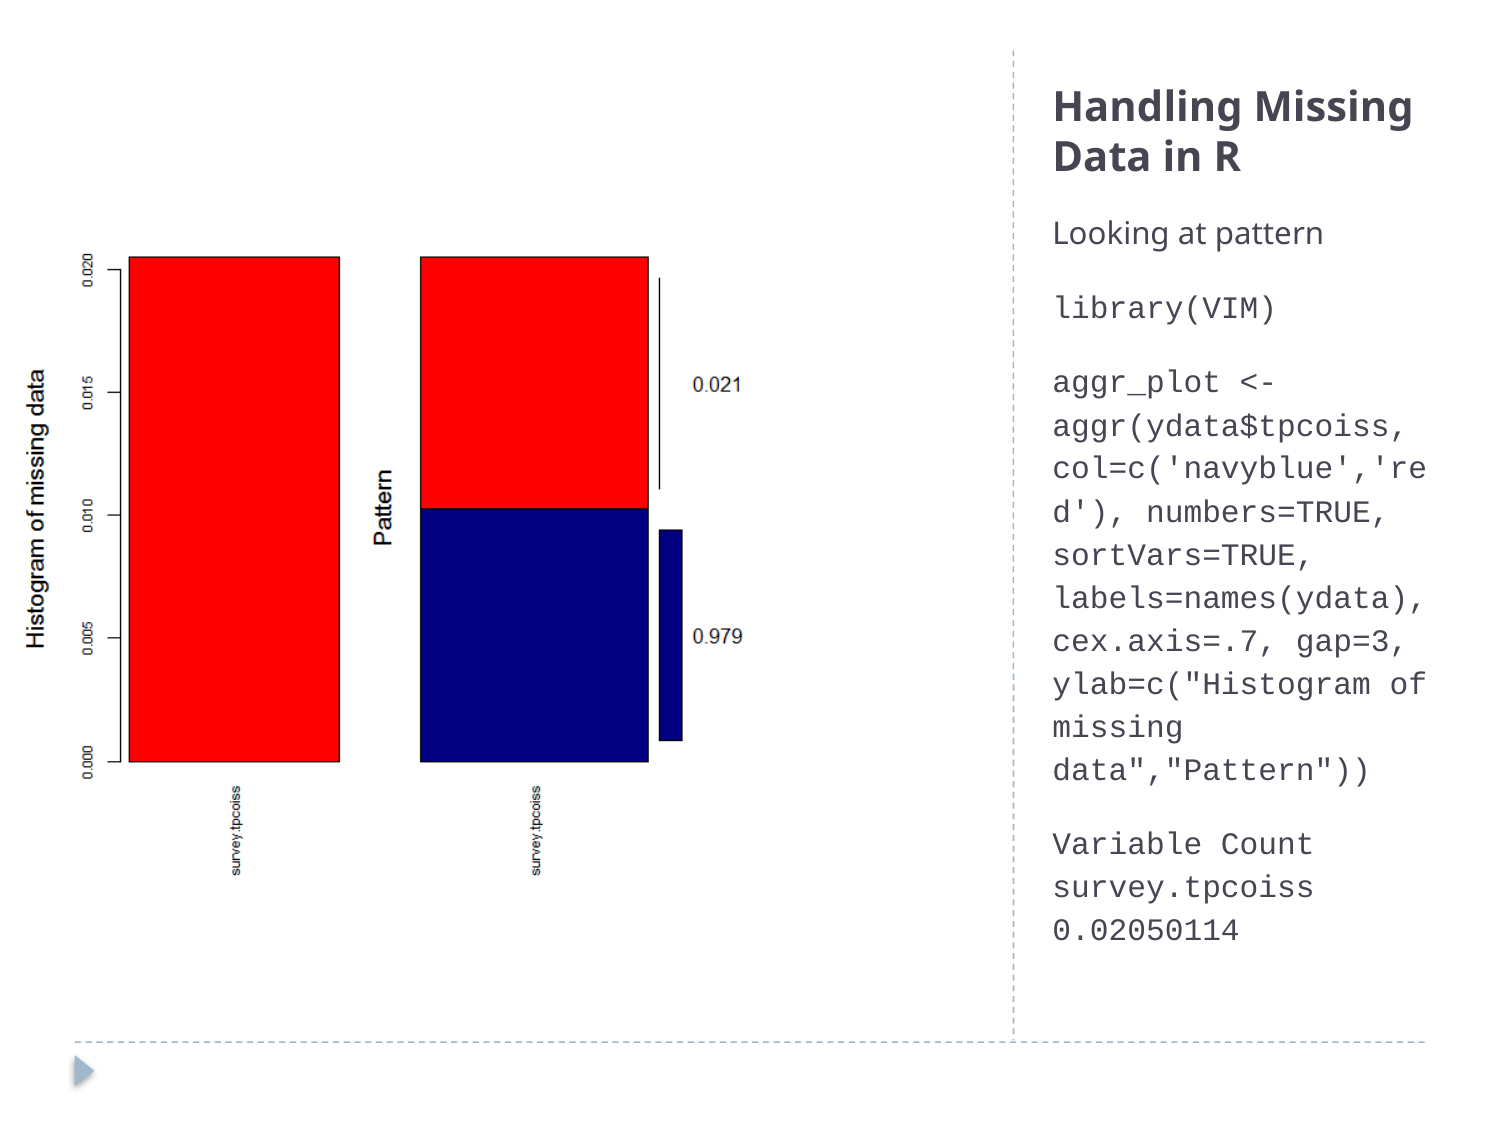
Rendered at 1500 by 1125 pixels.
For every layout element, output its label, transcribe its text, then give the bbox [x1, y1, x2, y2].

picture [9, 219, 755, 884]
title Handling Missing Data in R [1037, 50, 1450, 188]
list Looking at pattern library(VIM) aggr_plot <- aggr(ydata$tpcoiss, col=c('navyblue','red'), numbers=TRUE, sortVars=TRUE, labels=names(ydata), cex.axis=.7, gap=3, ylab=c("Histogram of missing data","Pattern")) Variable Count survey.tpcoiss 0.02050114 [1037, 200, 1450, 995]
